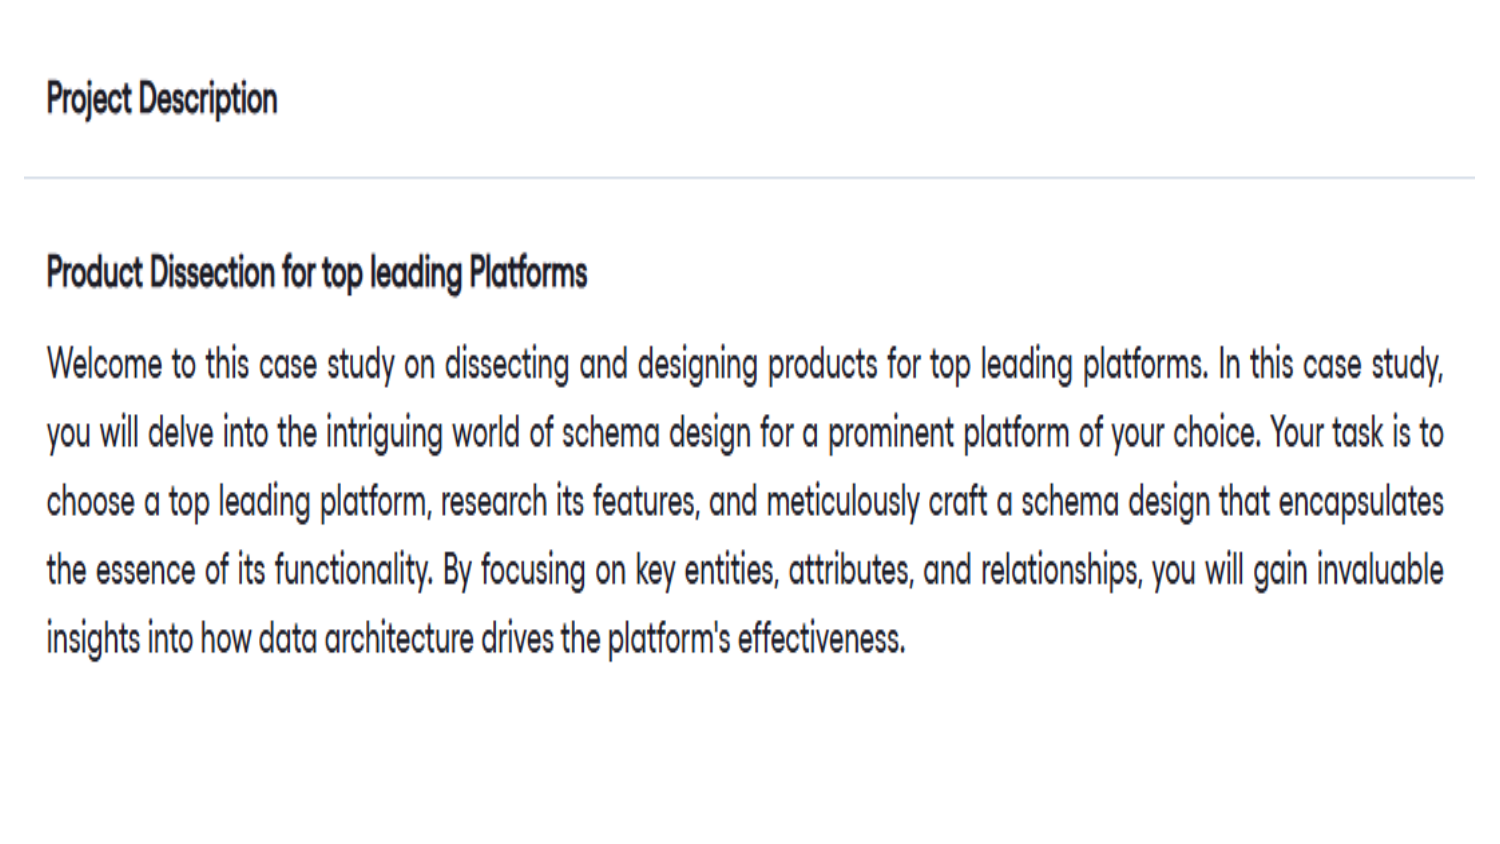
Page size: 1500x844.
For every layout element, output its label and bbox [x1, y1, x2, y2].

picture [24, 24, 1476, 684]
